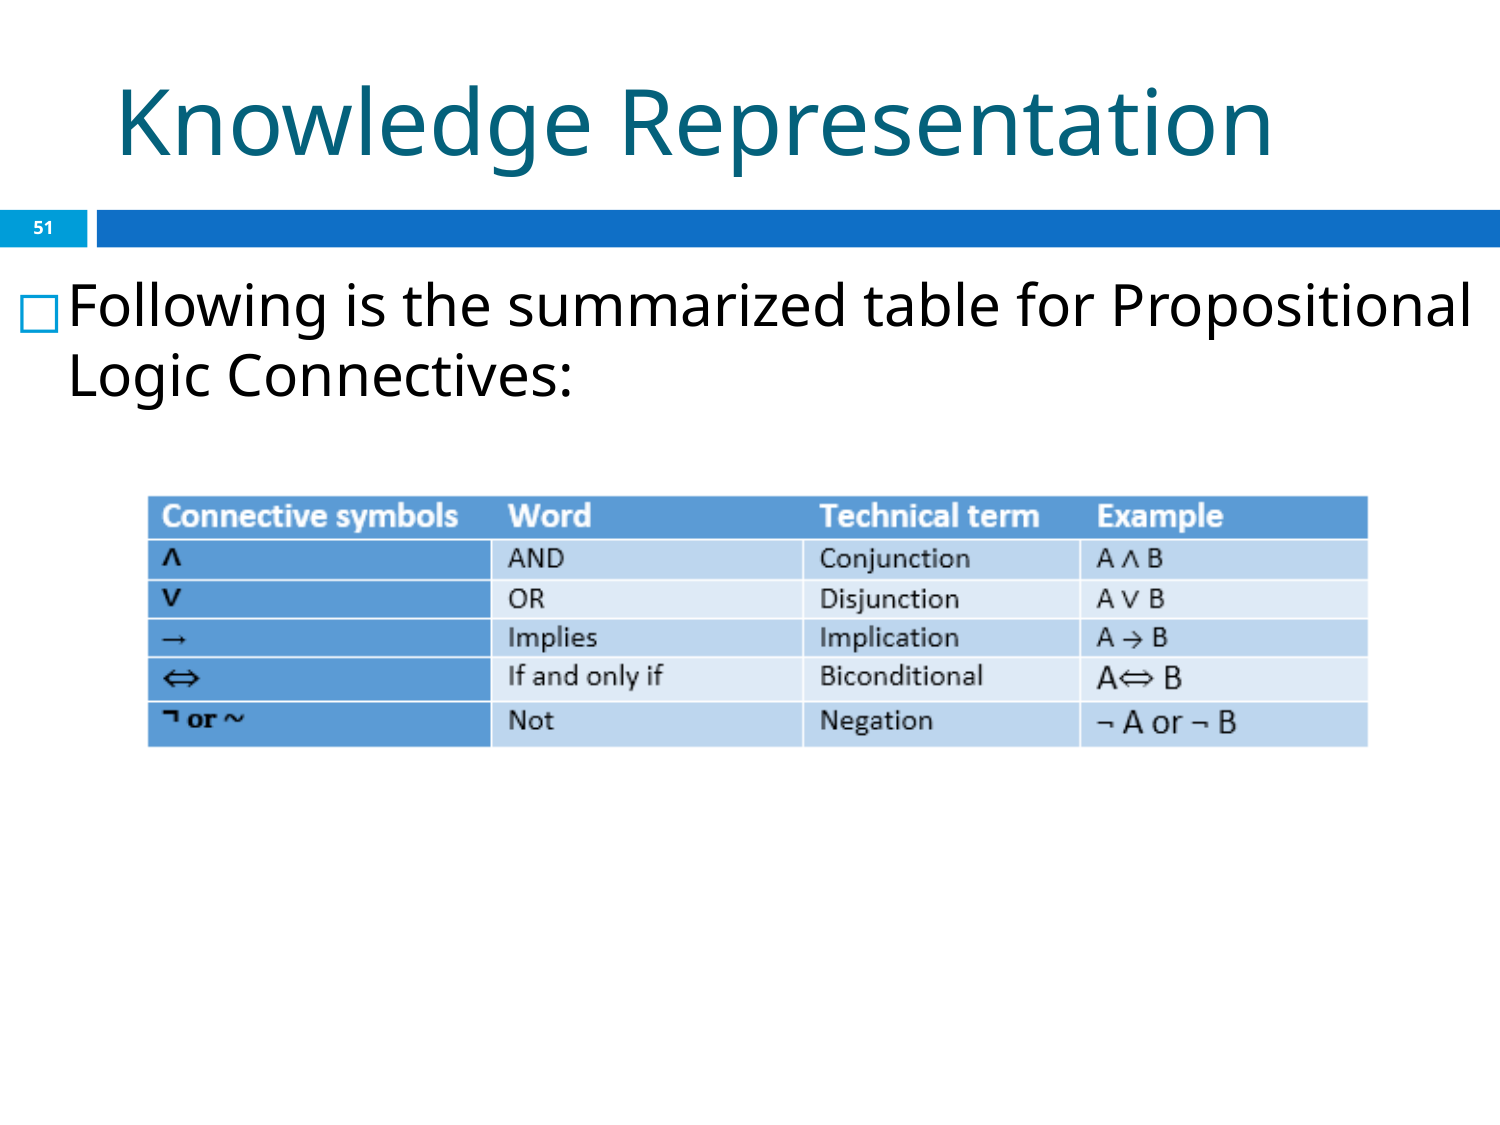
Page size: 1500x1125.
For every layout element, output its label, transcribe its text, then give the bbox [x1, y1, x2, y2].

picture [137, 487, 1376, 755]
list Following is the summarized table for Propositional Logic Connectives: [0, 260, 1500, 1125]
title Knowledge Representation [99, 37, 1438, 200]
slide_number ‹#› [0, 208, 88, 249]
